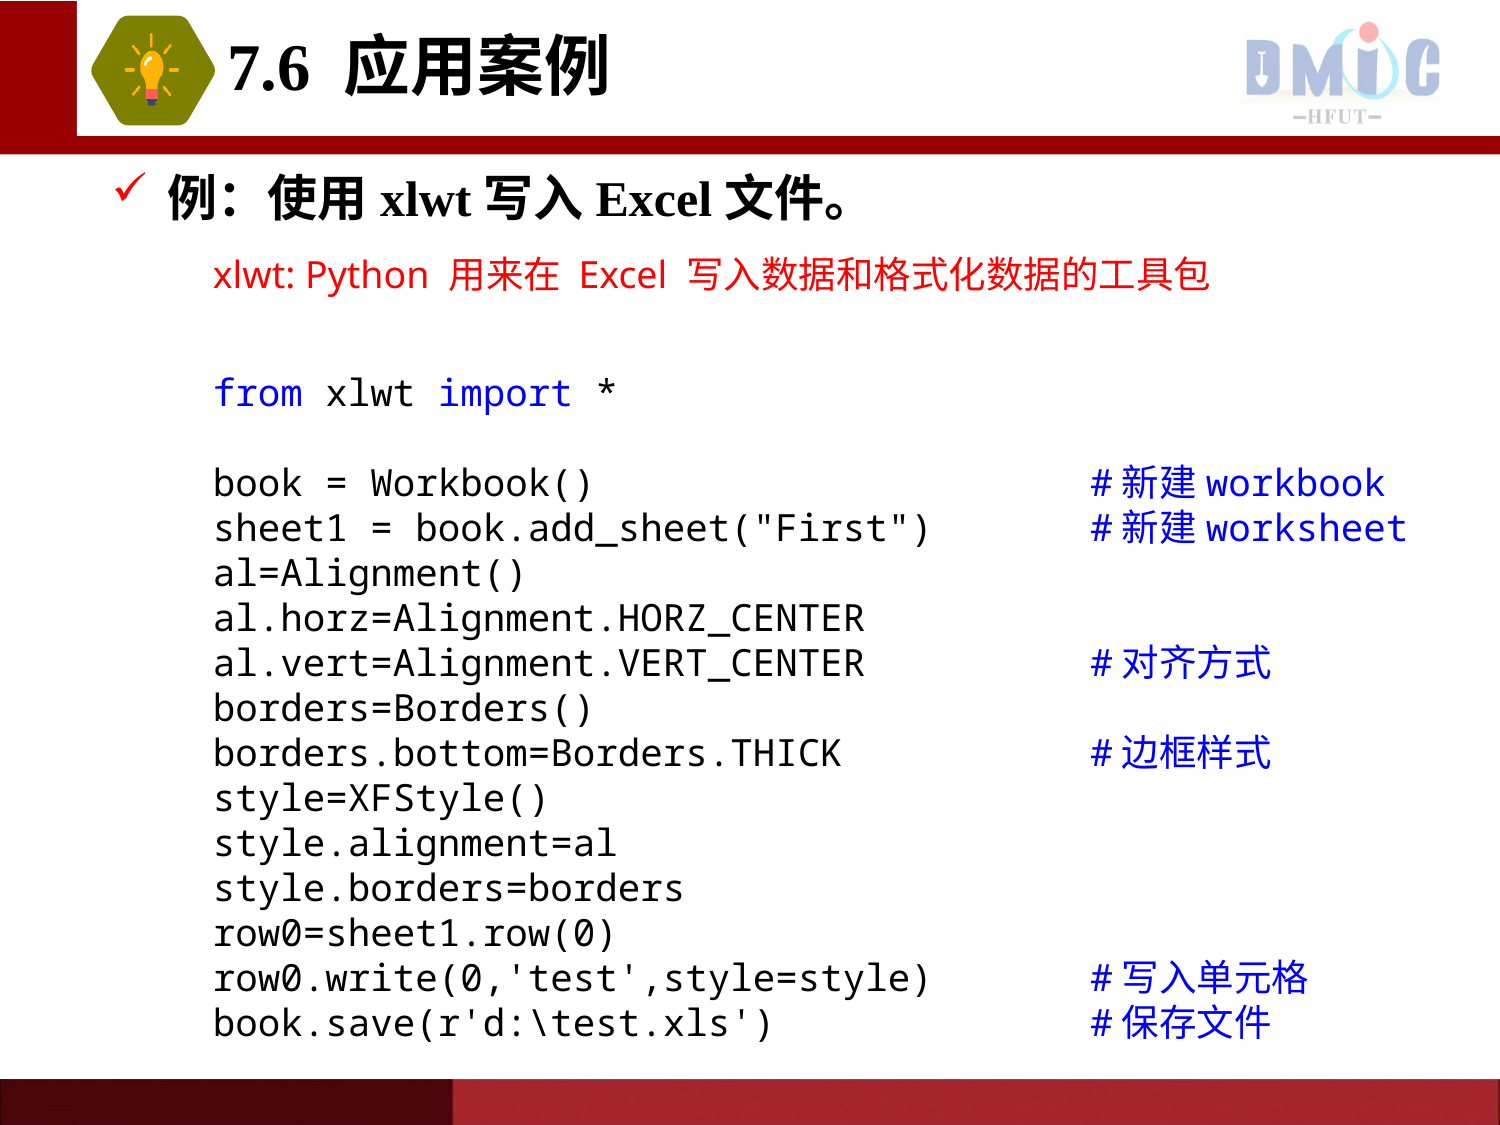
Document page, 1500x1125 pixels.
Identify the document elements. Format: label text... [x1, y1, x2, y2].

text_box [0, 15, 1070, 126]
text_box from xlwt import * book = Workbook() #新建workbook sheet1 = book.add_sheet("First") #新建worksheet al=Alignment() al.horz=Alignment.HORZ_CENTER al.vert=Alignment.VERT_CENTER #对齐方式 borders=Borders() borders.bottom=Borders.THICK #边框样式 style=XFStyle() style.alignment=al style.borders=borders row0=sheet1.row(0) row0.write(0,'test',style=style) #写入单元格 book.save(r'd:\test.xls') #保存文件 [198, 361, 1451, 1052]
picture [0, 1079, 1500, 1125]
text_box xlwt: Python 用来在 Excel 写入数据和格式化数据的工具包 [198, 243, 1323, 304]
list 例：使用xlwt写入Excel文件。 [100, 172, 1451, 941]
